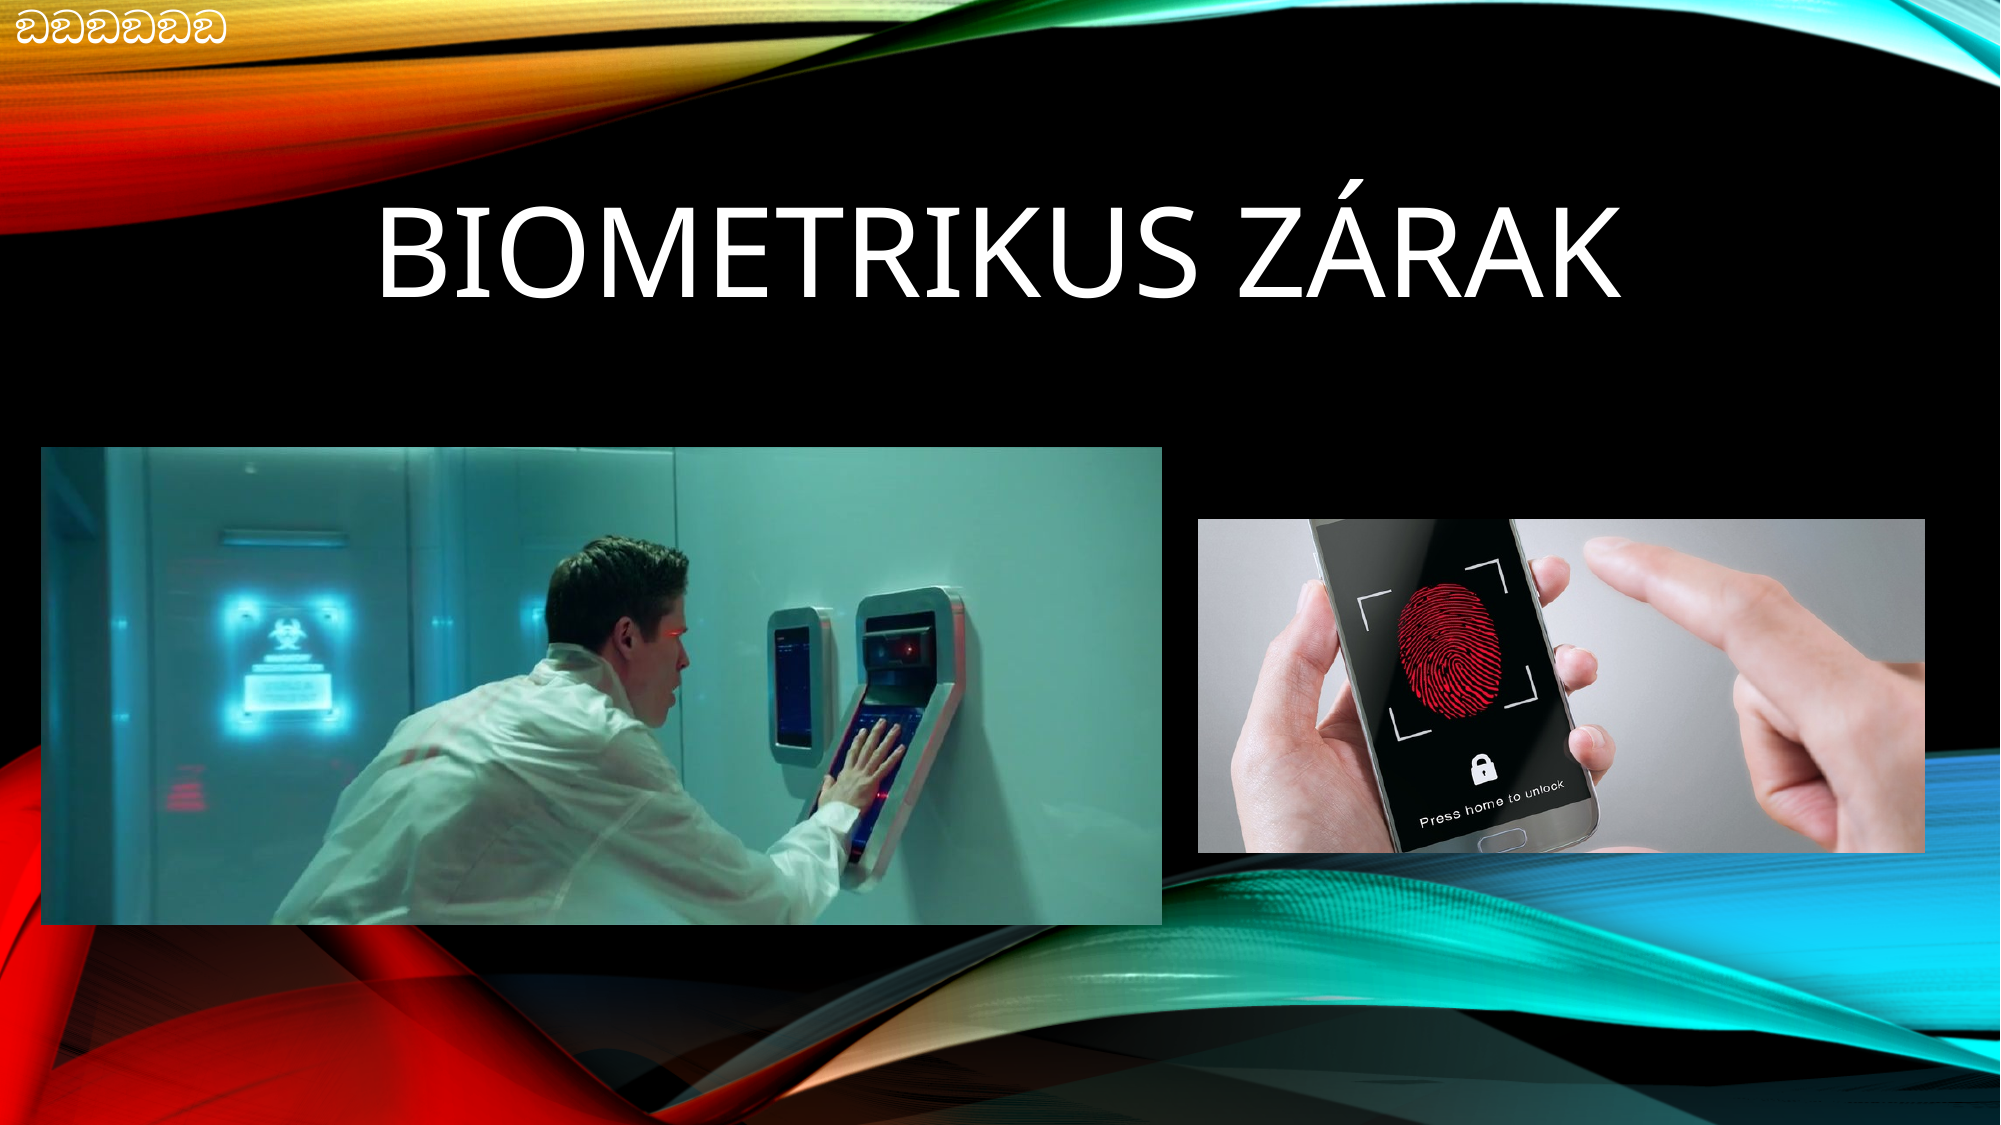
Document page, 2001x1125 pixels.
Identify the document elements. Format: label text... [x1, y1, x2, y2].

subtitle ඞඞඞඞඞඞ [0, 0, 1500, 272]
title Biometrikus zárak [356, 0, 2000, 332]
picture [0, 446, 2000, 1125]
